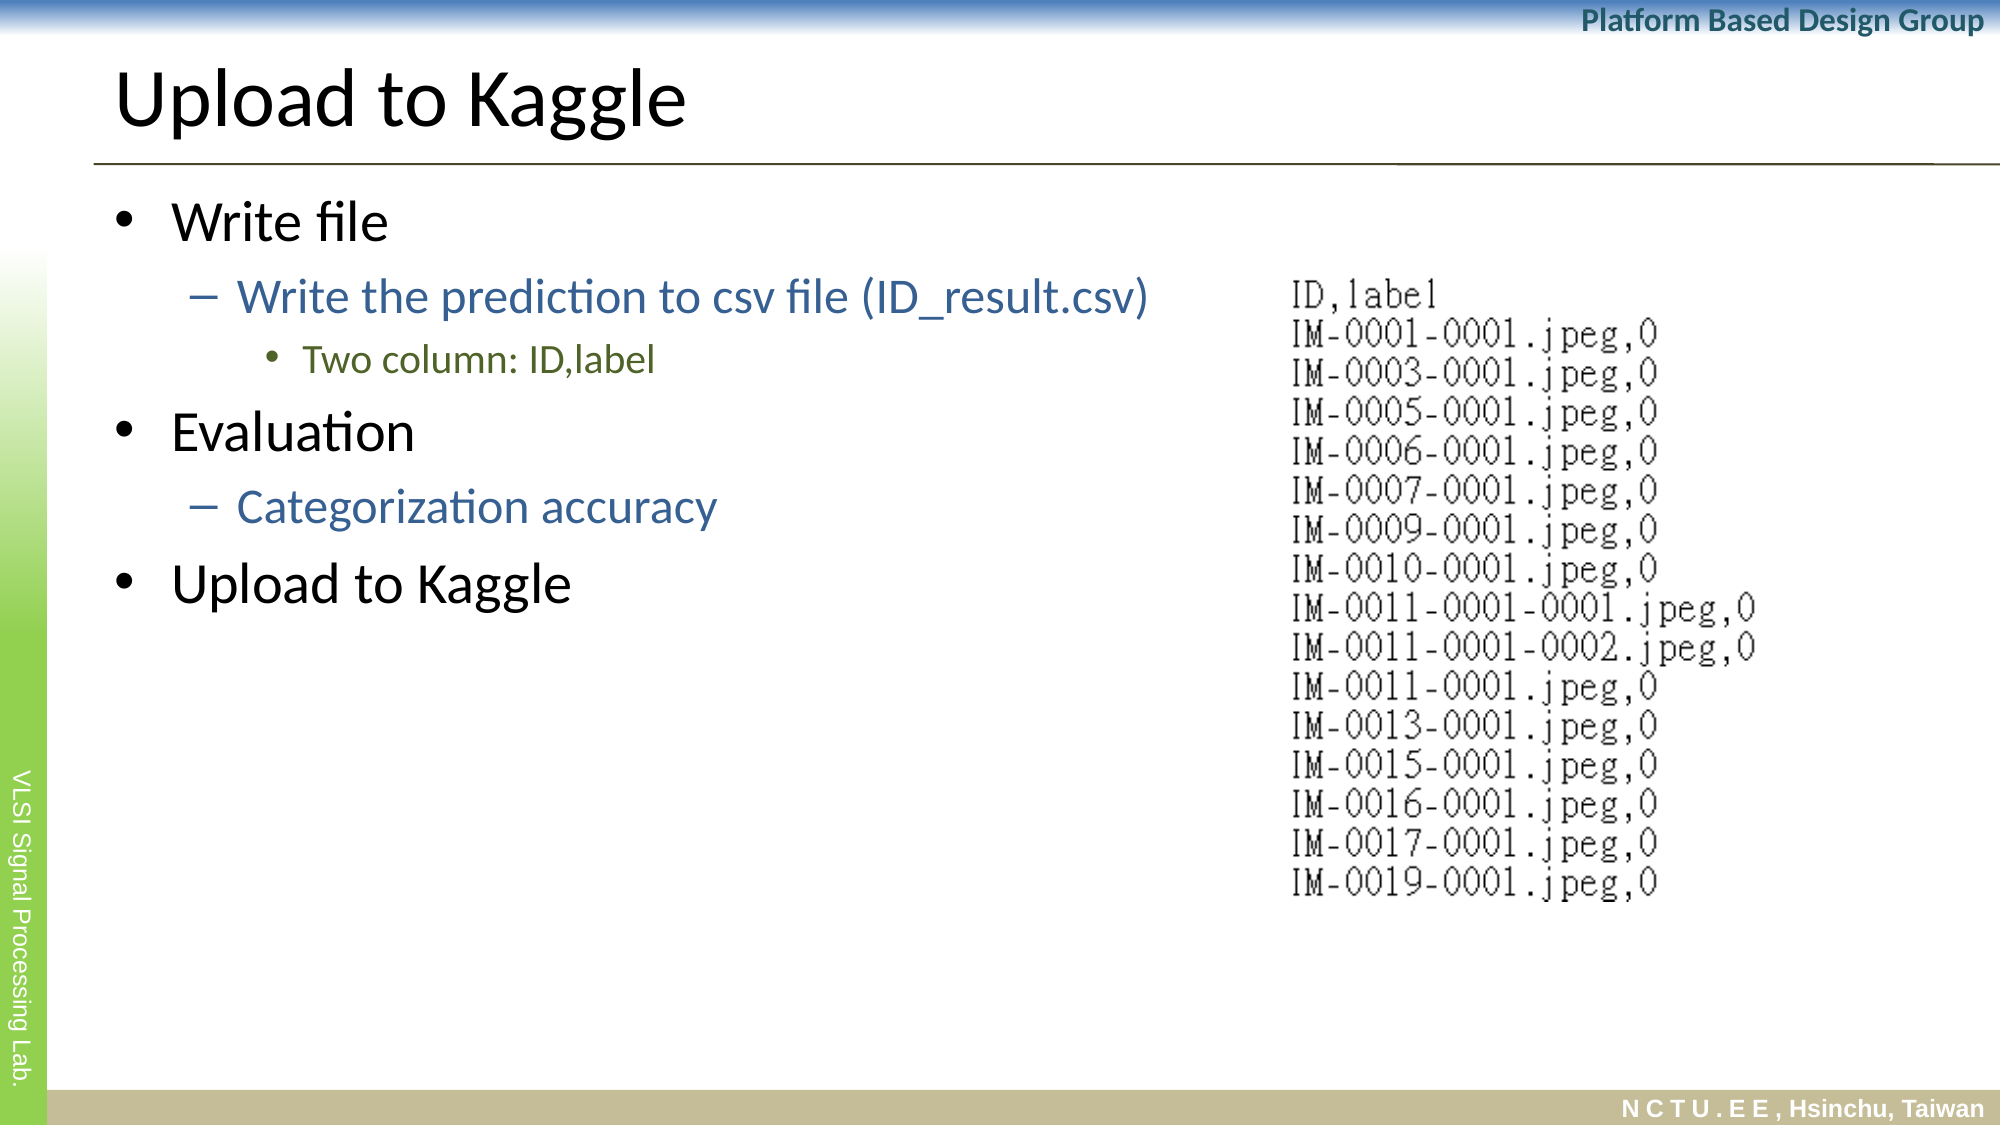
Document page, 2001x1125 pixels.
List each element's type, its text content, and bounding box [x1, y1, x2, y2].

list Write file Write the prediction to csv file (ID_result.csv) Two column: ID,label Evaluation Categorization accuracy Upload to Kaggle [99, 175, 1901, 1006]
picture [1288, 275, 1779, 903]
title Upload to Kaggle [99, 44, 1901, 141]
